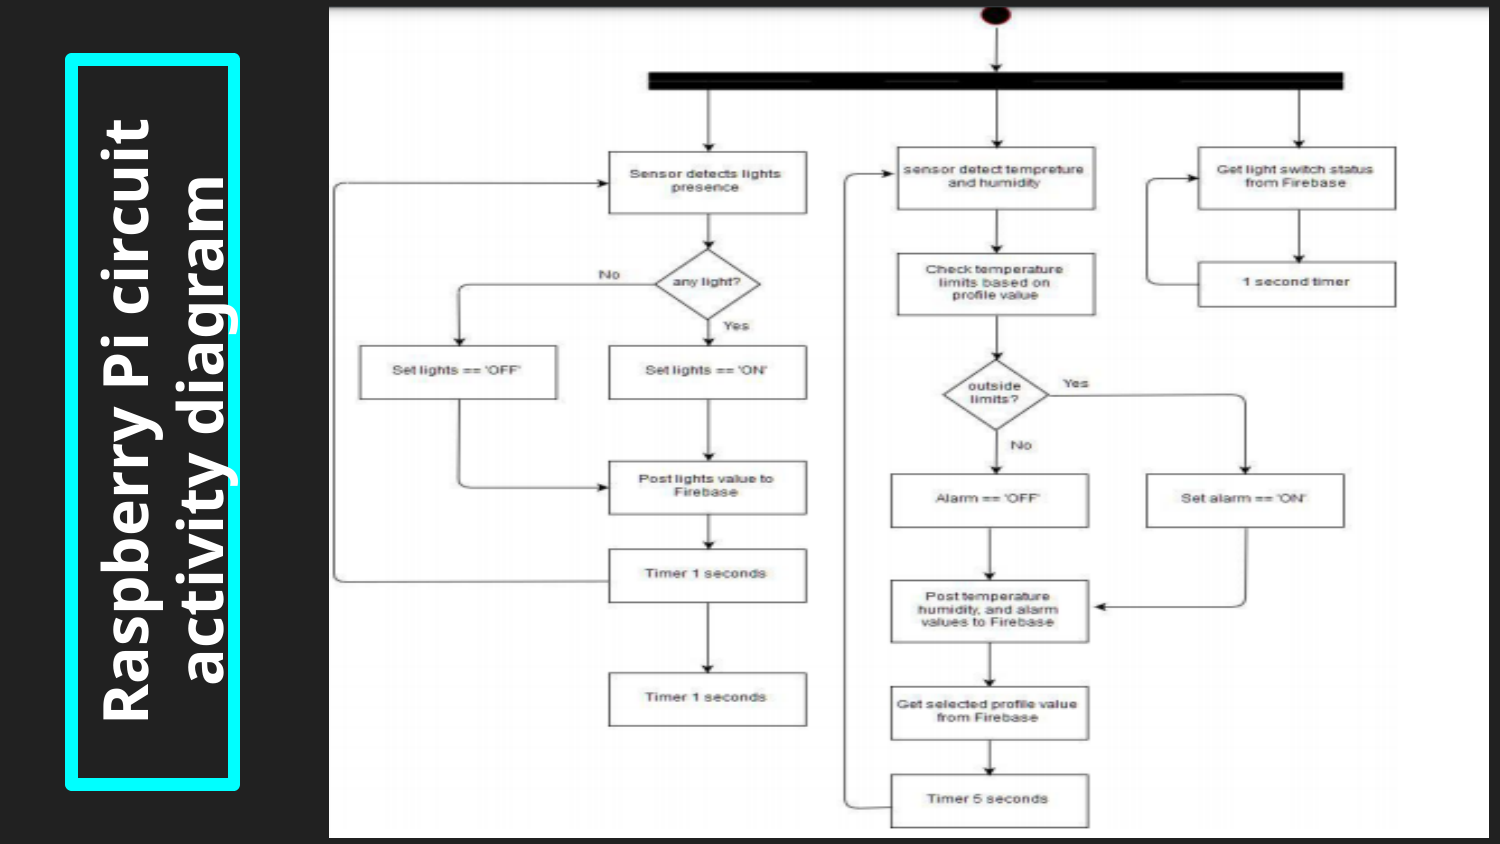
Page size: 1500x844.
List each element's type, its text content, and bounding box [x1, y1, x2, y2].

title Raspberry Pi circuit activity diagram [71, 59, 234, 785]
picture [329, 5, 1489, 838]
